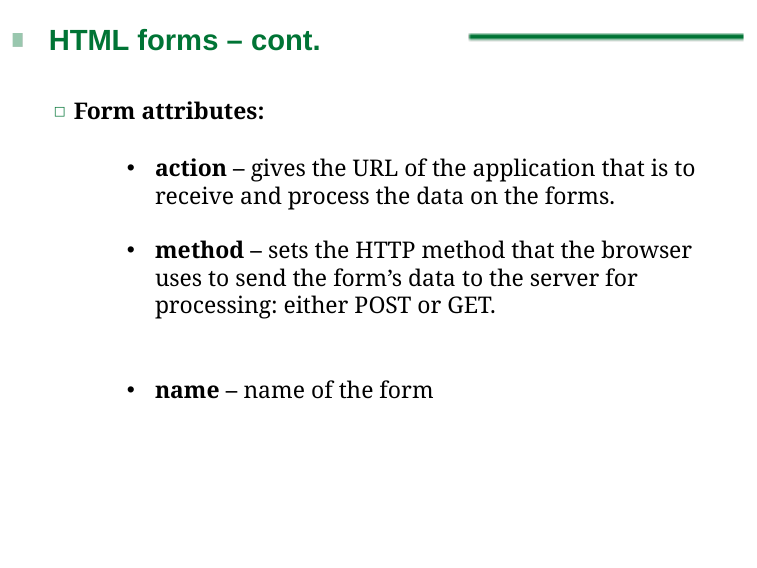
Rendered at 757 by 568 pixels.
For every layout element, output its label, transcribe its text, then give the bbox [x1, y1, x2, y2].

list Form attributes: action – gives the URL of the application that is to receive and process the data on the forms. method – sets the HTTP method that the browser uses to send the form’s data to the server for processing: either POST or GET. name – name of the form [51, 96, 705, 350]
picture [12, 33, 745, 47]
title HTML forms – cont. [48, 21, 529, 32]
